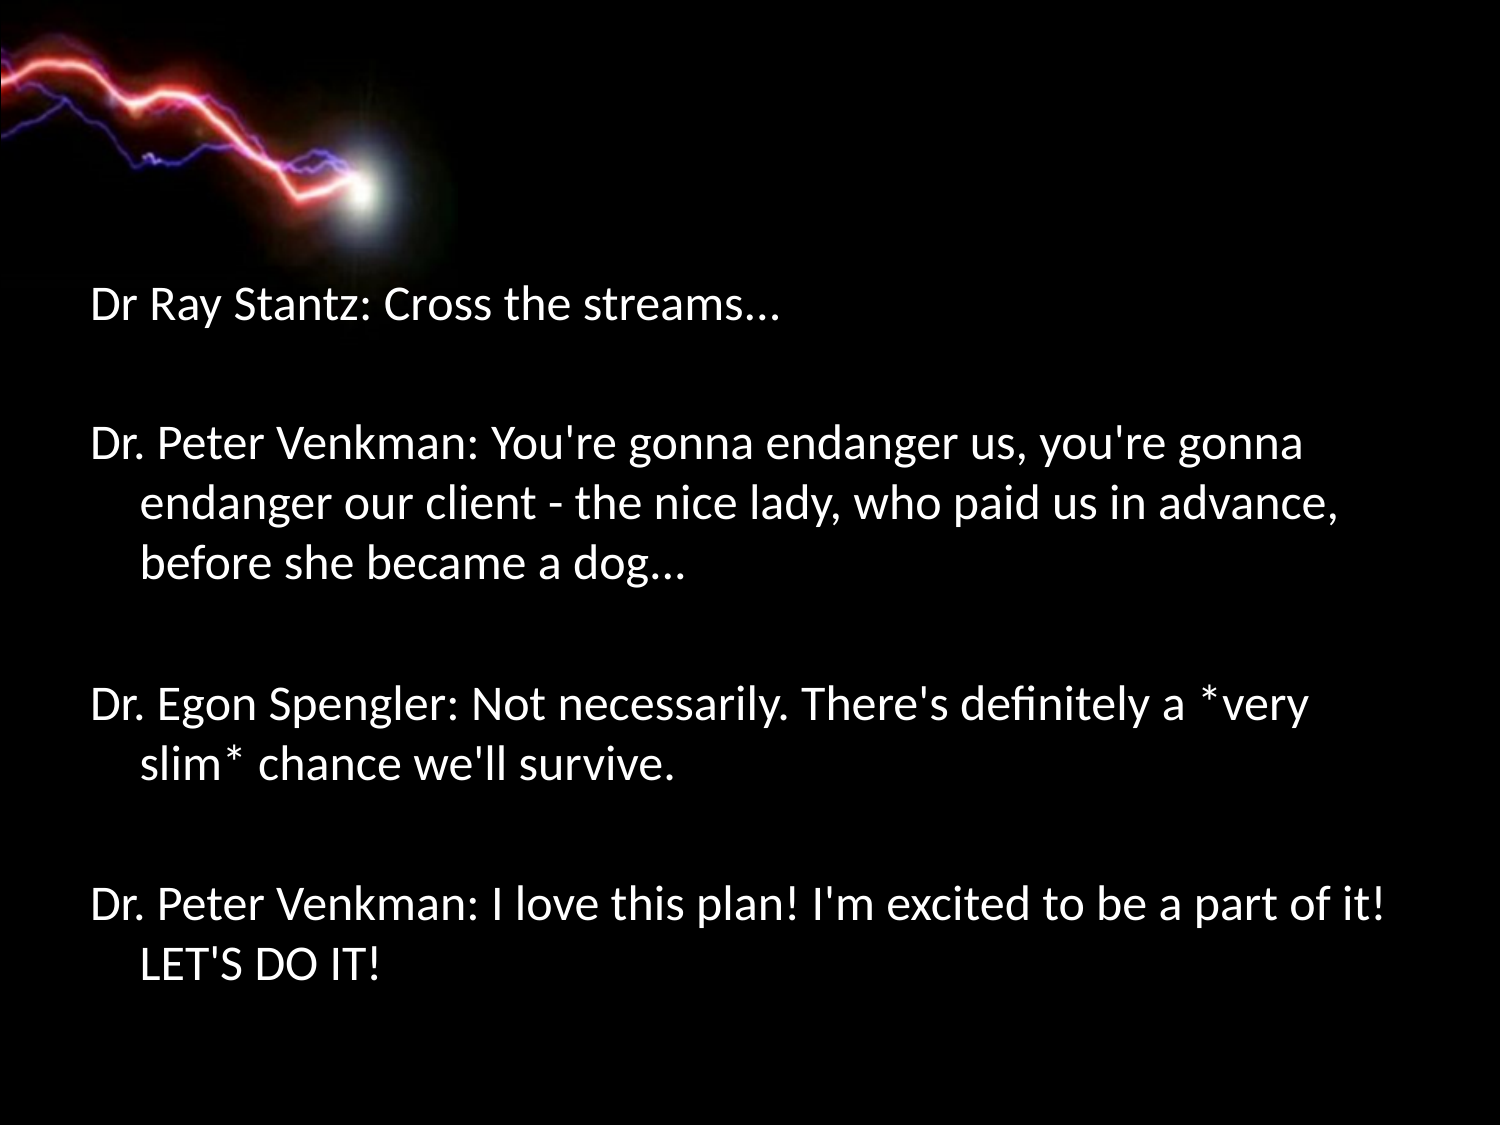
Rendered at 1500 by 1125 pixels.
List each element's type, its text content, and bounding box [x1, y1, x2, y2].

list Dr Ray Stantz: Cross the streams... Dr. Peter Venkman: You're gonna endanger us, you're gonna endanger our client - the nice lady, who paid us in advance, before she became a dog... Dr. Egon Spengler: Not necessarily. There's definitely a *very slim* chance we'll survive. Dr. Peter Venkman: I love this plan! I'm excited to be a part of it! LET'S DO IT! [75, 262, 1425, 1005]
picture [1, 0, 459, 371]
